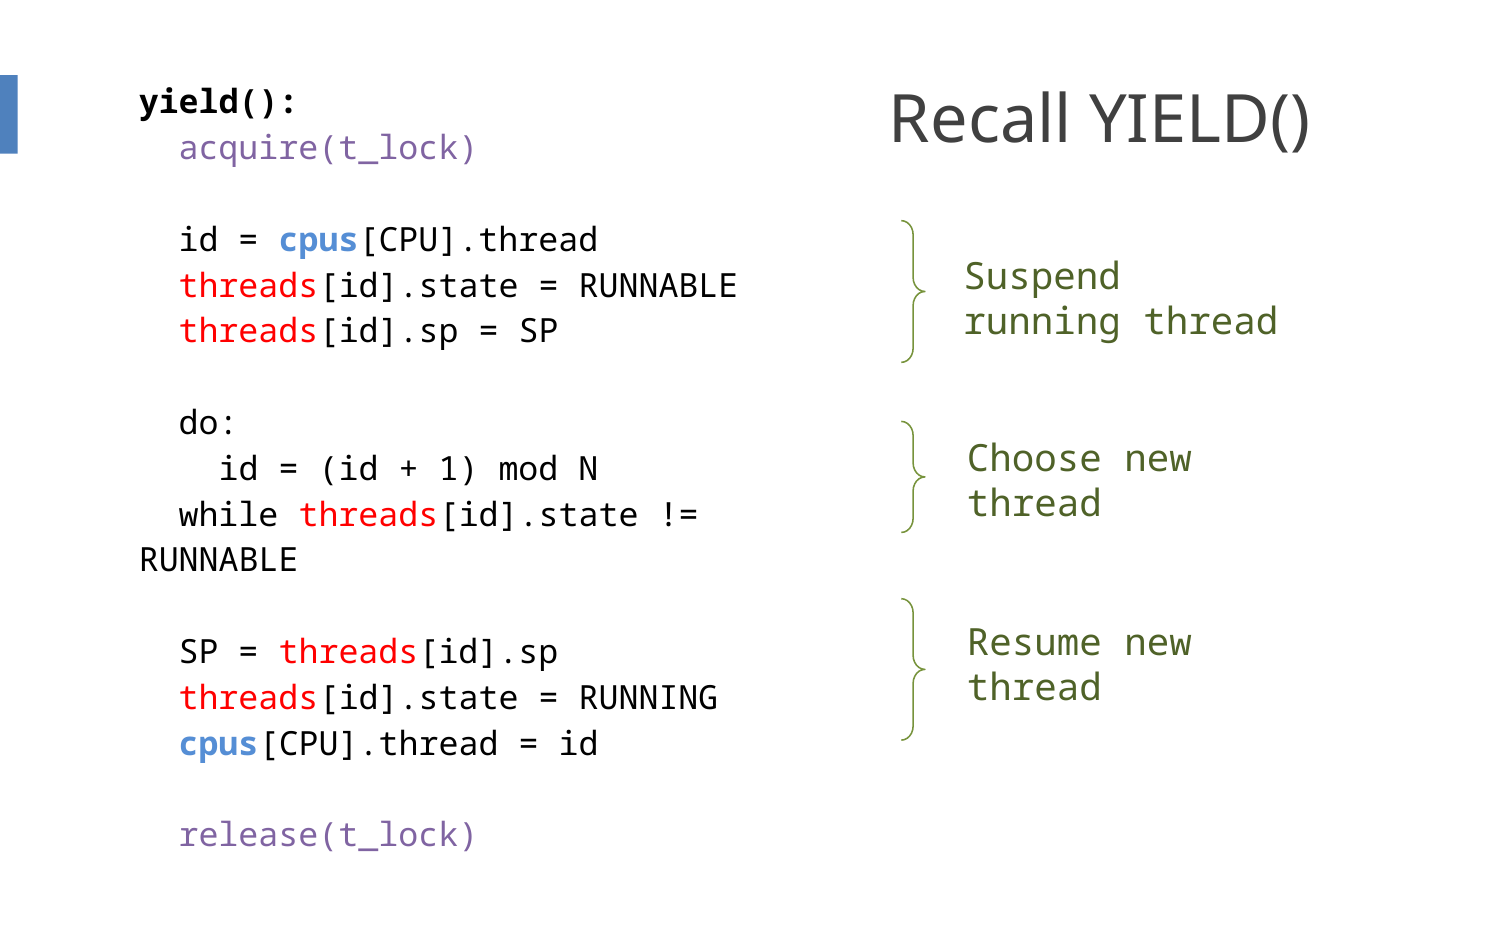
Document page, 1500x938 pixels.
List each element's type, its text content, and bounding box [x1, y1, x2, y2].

title Recall YIELD() [873, 37, 1425, 194]
text_box yield(): acquire(t_lock) id = cpus[CPU].thread threads[id].state = RUNNABLE threads[id].sp = SP do: id = (id + 1) mod N while threads[id].state != RUNNABLE SP = threads[id].sp threads[id].state = RUNNING cpus[CPU].thread = id release(t_lock) [123, 67, 874, 861]
text_box Choose new thread [952, 426, 1207, 531]
text_box [901, 597, 926, 741]
text_box [901, 420, 926, 534]
text_box Resume new thread [952, 610, 1207, 716]
text_box Suspend running thread [948, 244, 1294, 350]
text_box [901, 219, 926, 364]
